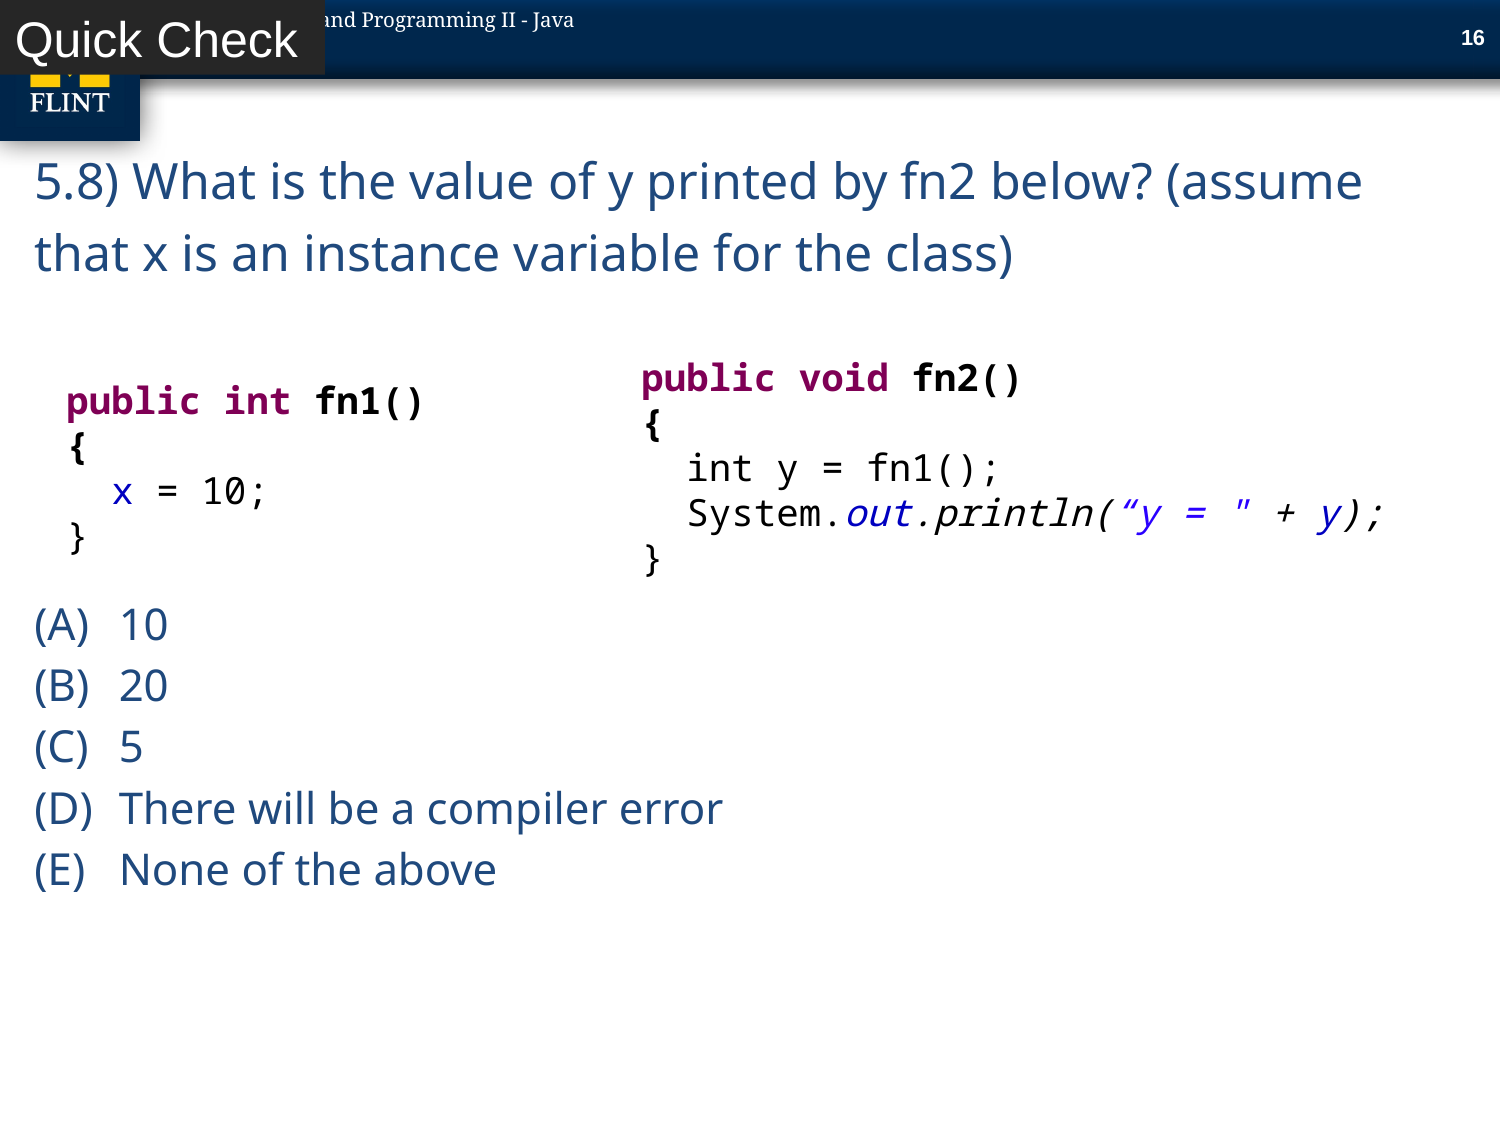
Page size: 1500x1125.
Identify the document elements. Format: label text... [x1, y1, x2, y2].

list 5.8) What is the value of y printed by fn2 below? (assume that x is an instance variable for the class) 10 20 5 There will be a compiler error None of the above [24, 128, 1475, 1005]
text_box public void fn2() { int y = fn1(); System.out.println(“y = " + y); } [626, 346, 1399, 587]
text_box public int fn1() { x = 10; } [51, 369, 515, 565]
text_box Quick Check [0, 0, 325, 75]
slide_number 16 [1149, 6, 1500, 67]
picture [0, 0, 1500, 1122]
